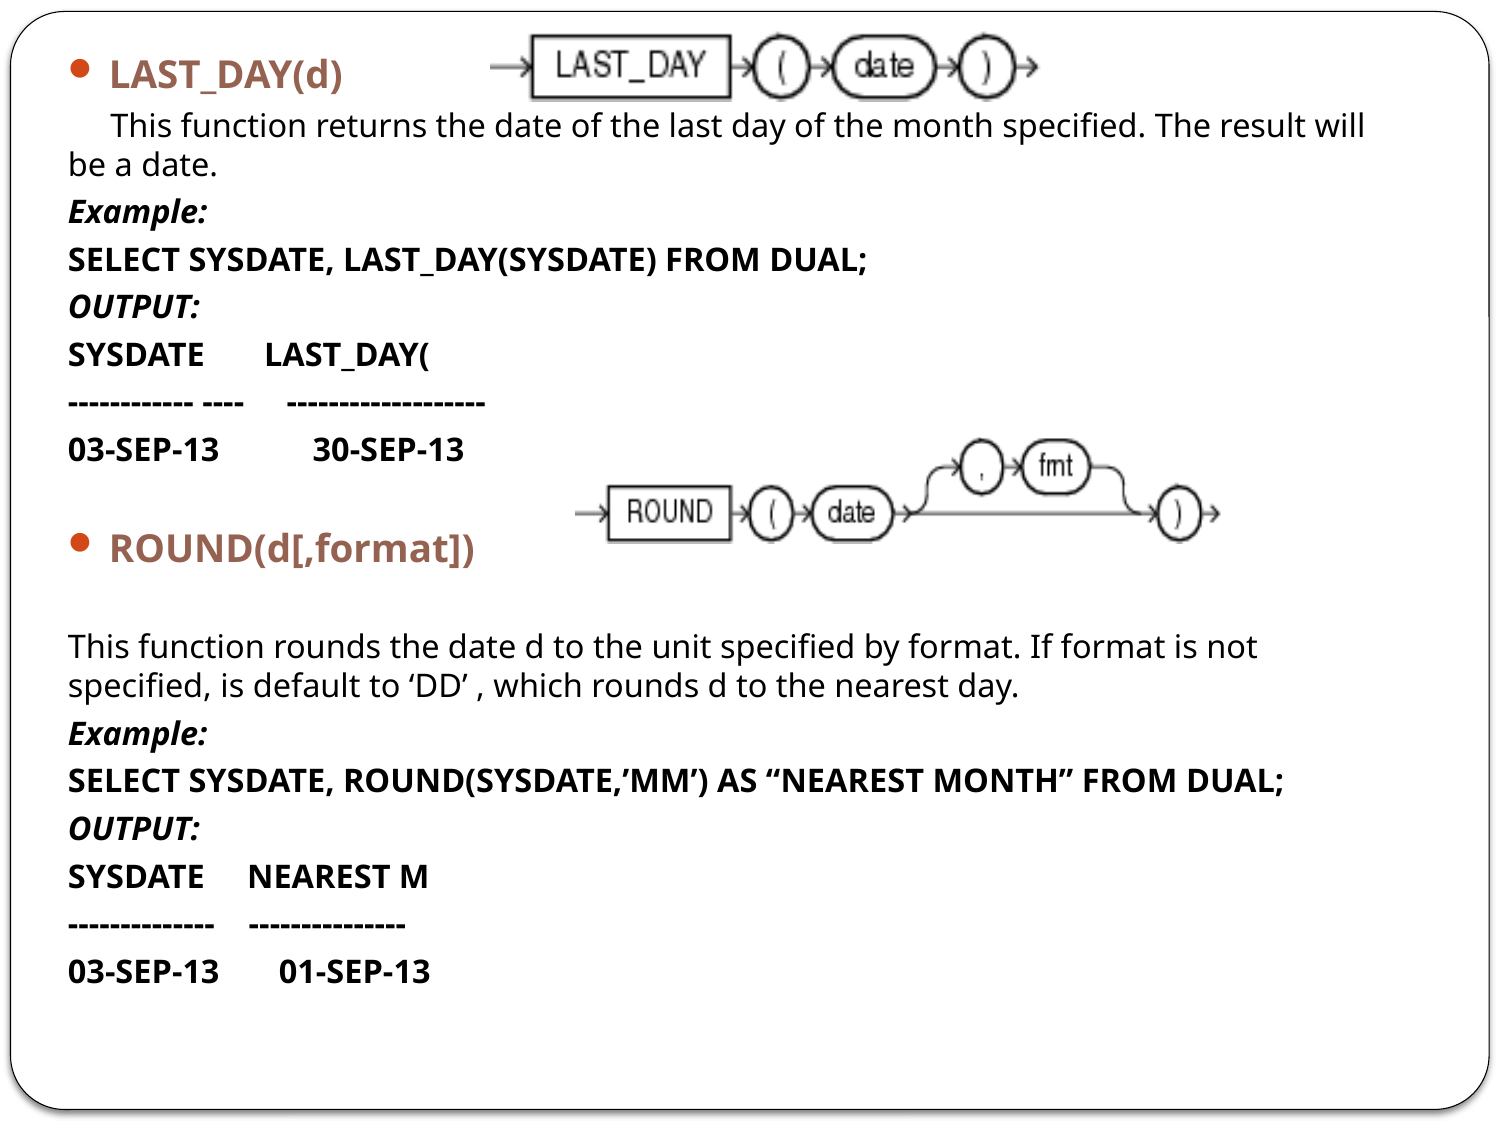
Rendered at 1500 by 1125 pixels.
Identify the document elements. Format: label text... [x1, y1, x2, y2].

picture [574, 437, 1225, 544]
picture [489, 30, 1046, 102]
list LAST_DAY(d) This function returns the date of the last day of the month specified. The result will be a date. Example: SELECT SYSDATE, LAST_DAY(SYSDATE) FROM DUAL; OUTPUT: SYSDATE LAST_DAY( ------------ ---- ------------------- 03-SEP-13 30-SEP-13 ROUND(d[,format]) This function rounds the date d to the unit specified by format. If format is not specified, is default to ‘DD’ , which rounds d to the nearest day. Example: SELECT SYSDATE, ROUND(SYSDATE,’MM’) AS “NEAREST MONTH” FROM DUAL; OUTPUT: SYSDATE NEAREST M -------------- --------------- 03-SEP-13 01-SEP-13 [53, 42, 1425, 1005]
